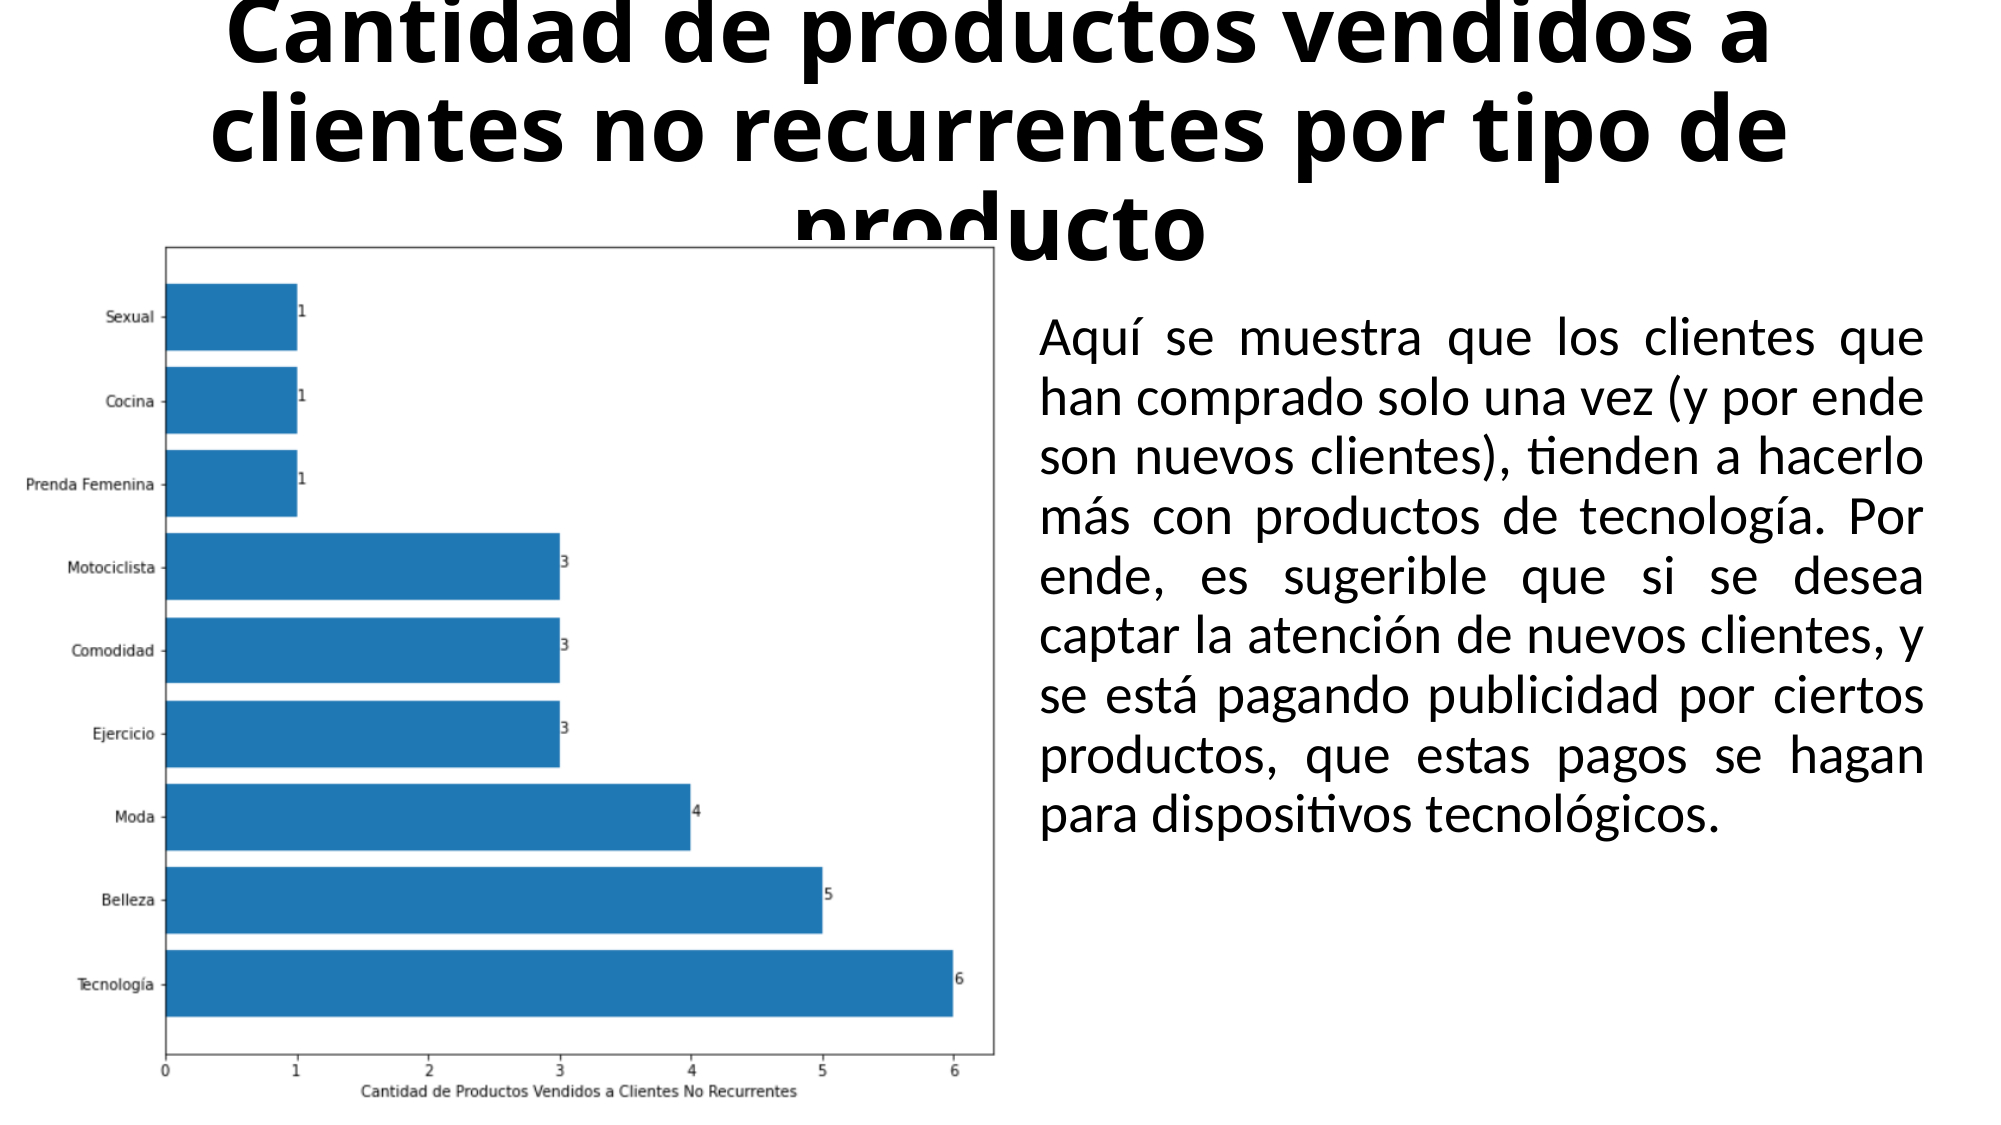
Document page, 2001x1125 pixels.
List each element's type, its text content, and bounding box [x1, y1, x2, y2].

text_box Aquí se muestra que los clientes que han comprado solo una vez (y por ende son nuevos clientes), tienden a hacerlo más con productos de tecnología. Por ende, es sugerible que si se desea captar la atención de nuevos clientes, y se está pagando publicidad por ciertos productos, que estas pagos se hagan para dispositivos tecnológicos. [1024, 300, 1941, 919]
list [19, 240, 1000, 1108]
title Cantidad de productos vendidos a clientes no recurrentes por tipo de producto [137, 23, 1863, 241]
